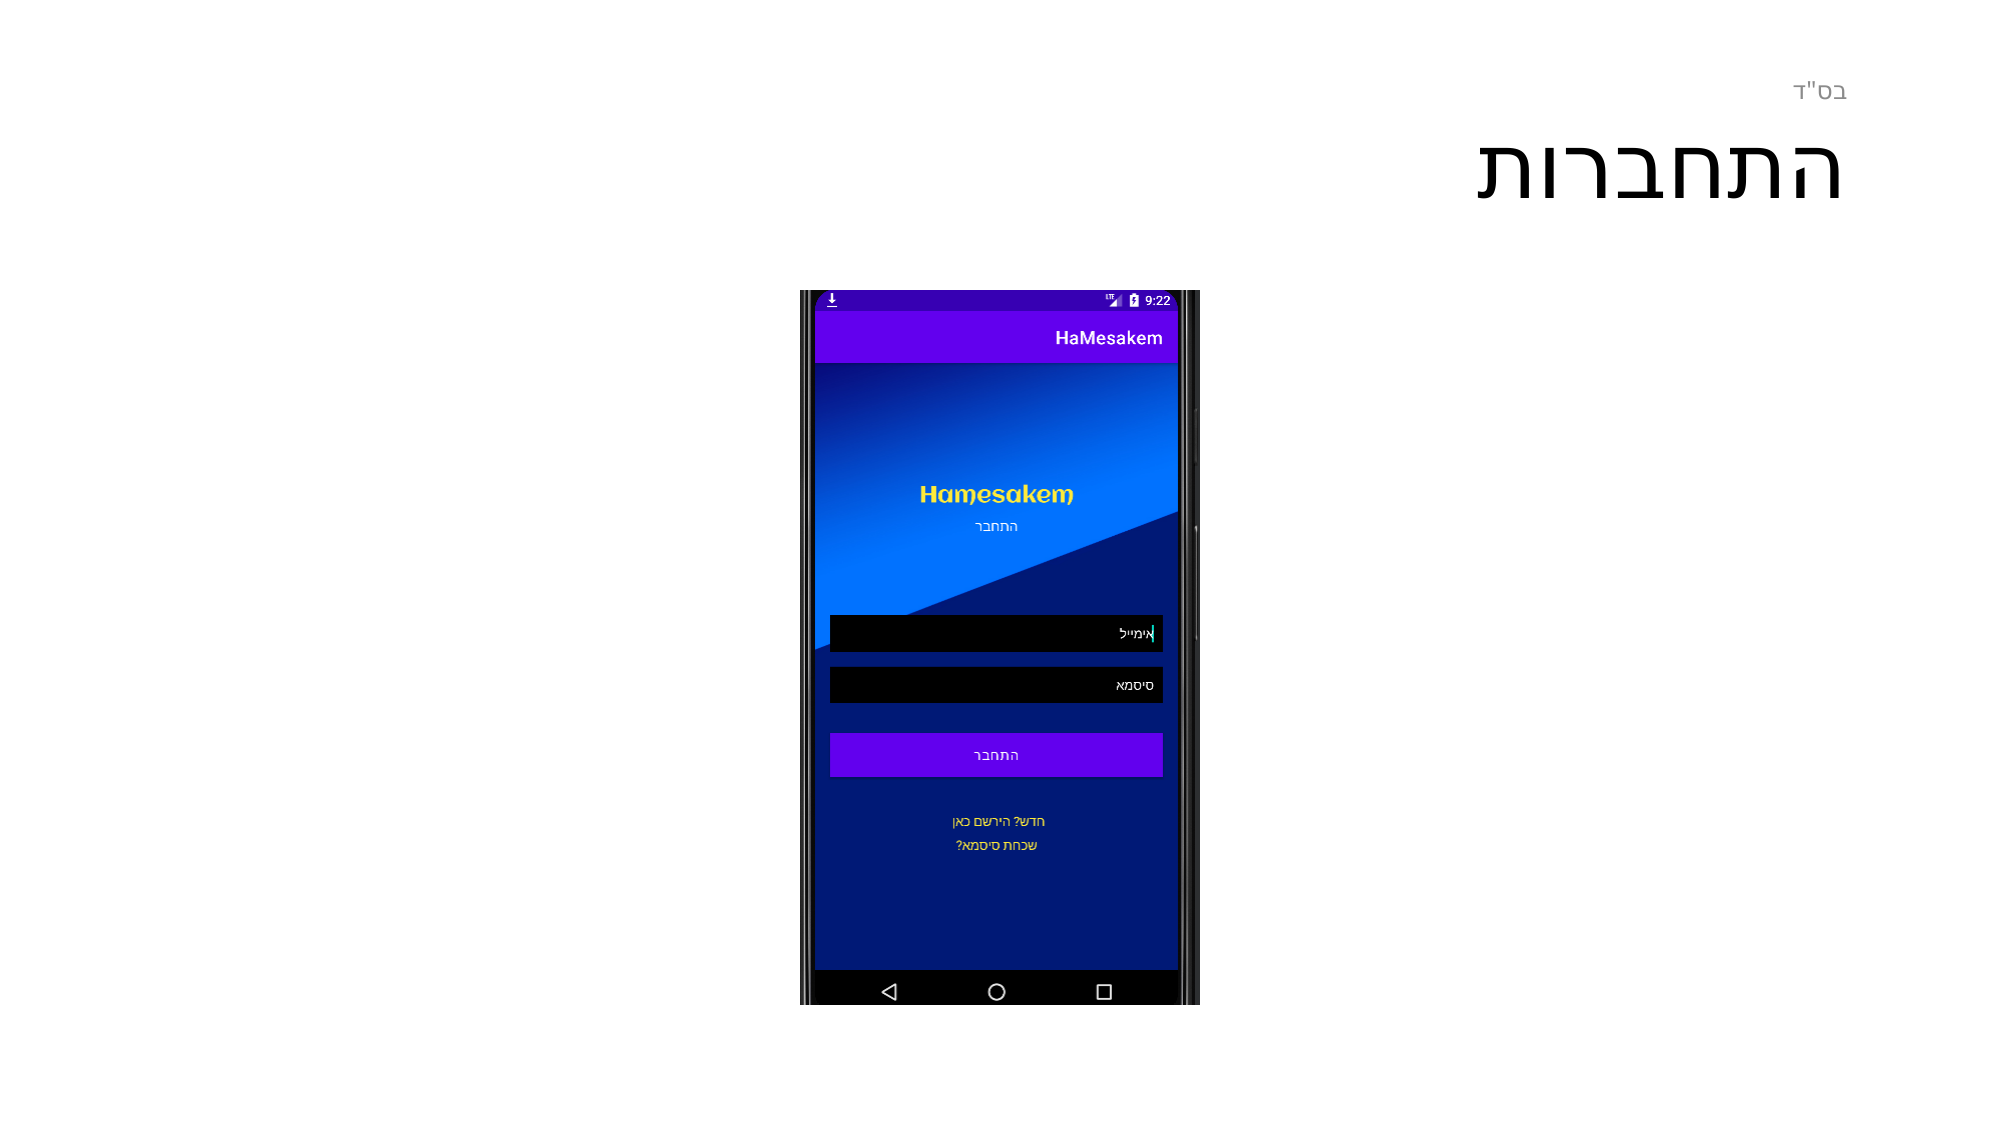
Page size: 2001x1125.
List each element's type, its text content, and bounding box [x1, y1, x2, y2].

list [800, 290, 1200, 1005]
slide_number בס"ד [1412, 59, 1863, 120]
title התחברות [137, 59, 1863, 278]
